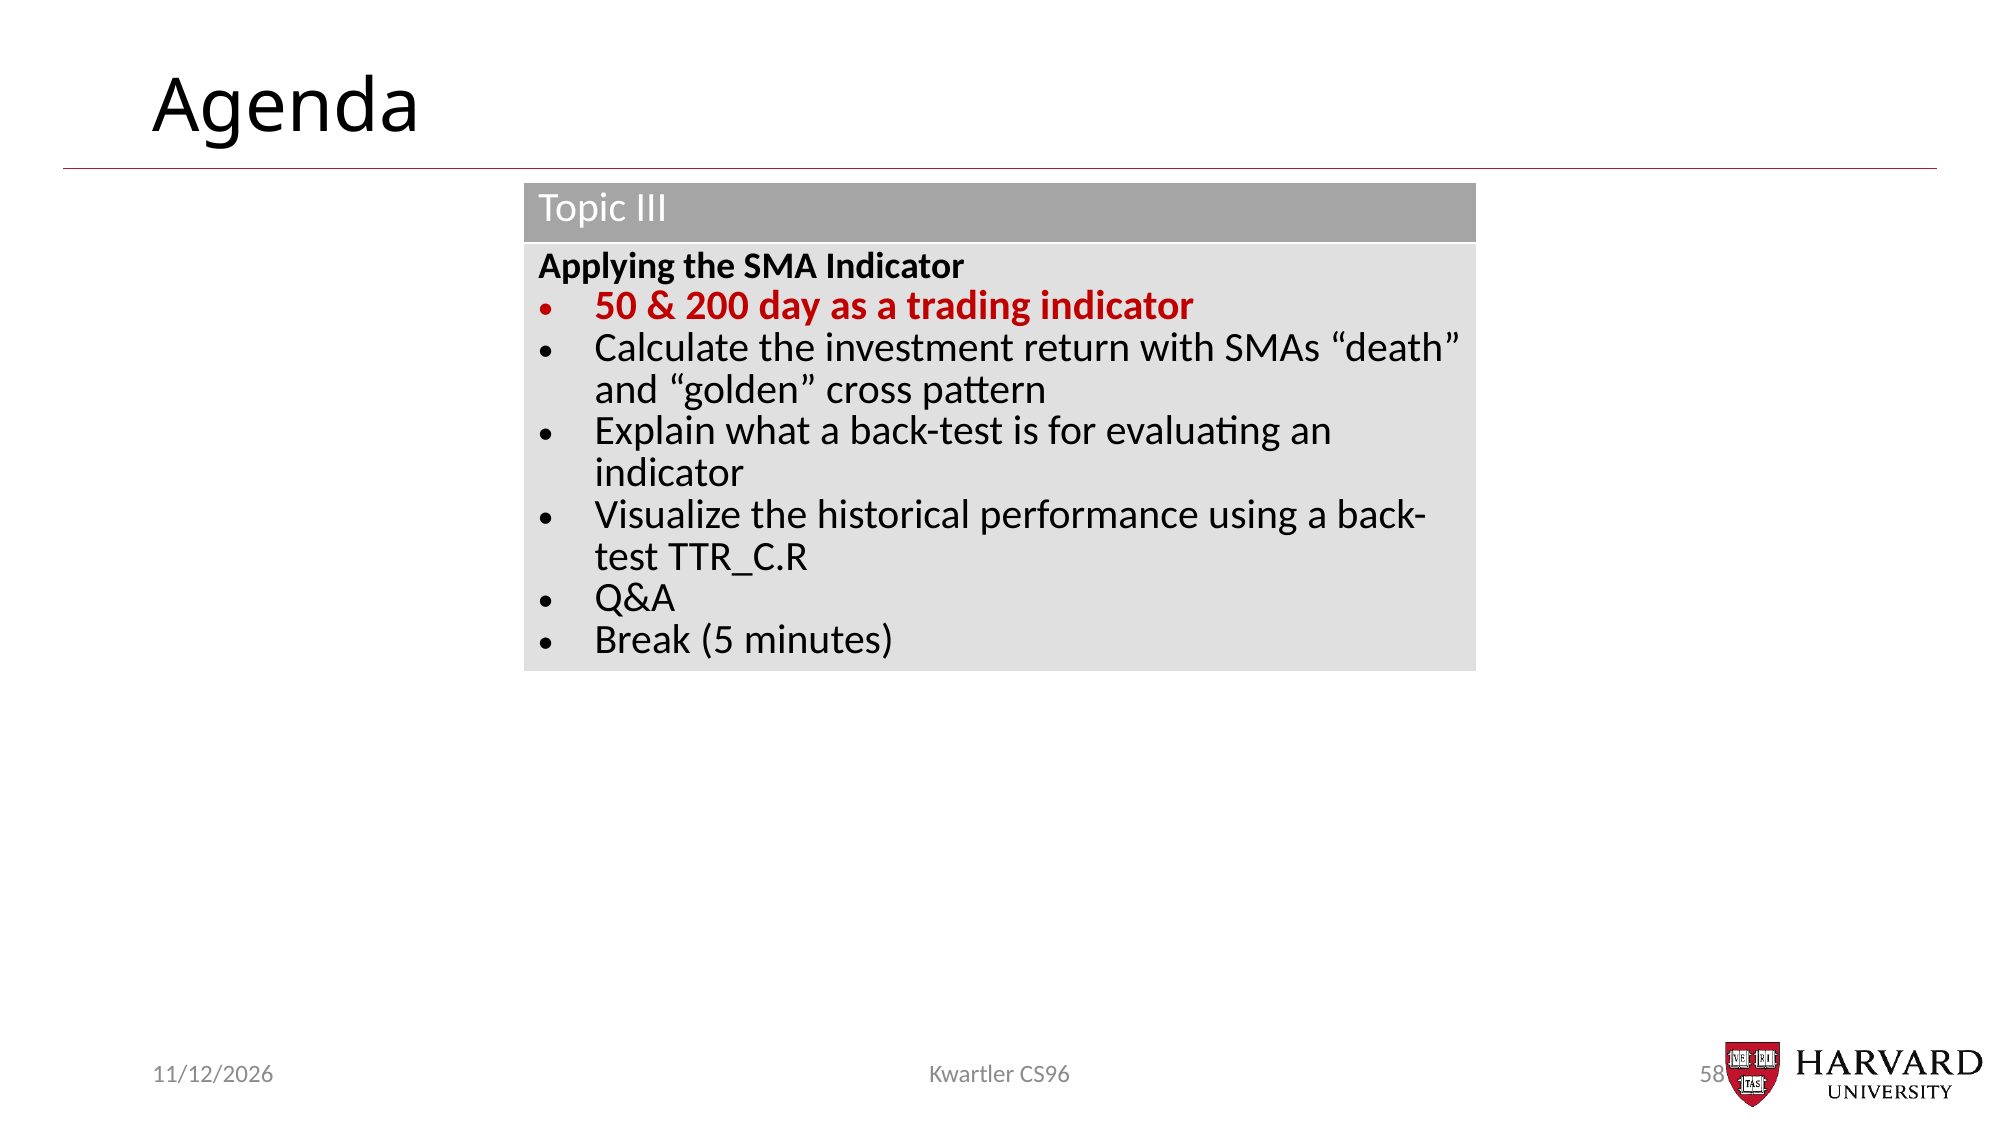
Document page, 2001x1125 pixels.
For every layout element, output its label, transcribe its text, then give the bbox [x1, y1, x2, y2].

table_cell Applying the SMA Indicator 50 & 200 day as a trading indicator Calculate the investment return with SMAs “death” and “golden” cross pattern Explain what a back-test is for evaluating an indicator Visualize the historical performance using a back-test TTR_C.R Q&A Break (5 minutes) [524, 244, 1476, 671]
table_header Topic III [524, 183, 1476, 242]
title Agenda [137, 59, 1863, 156]
footer Kwartler CS96 [662, 1042, 1338, 1103]
picture [1703, 1024, 2001, 1125]
text_box 58 [1412, 1042, 1741, 1103]
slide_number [137, 1042, 588, 1103]
